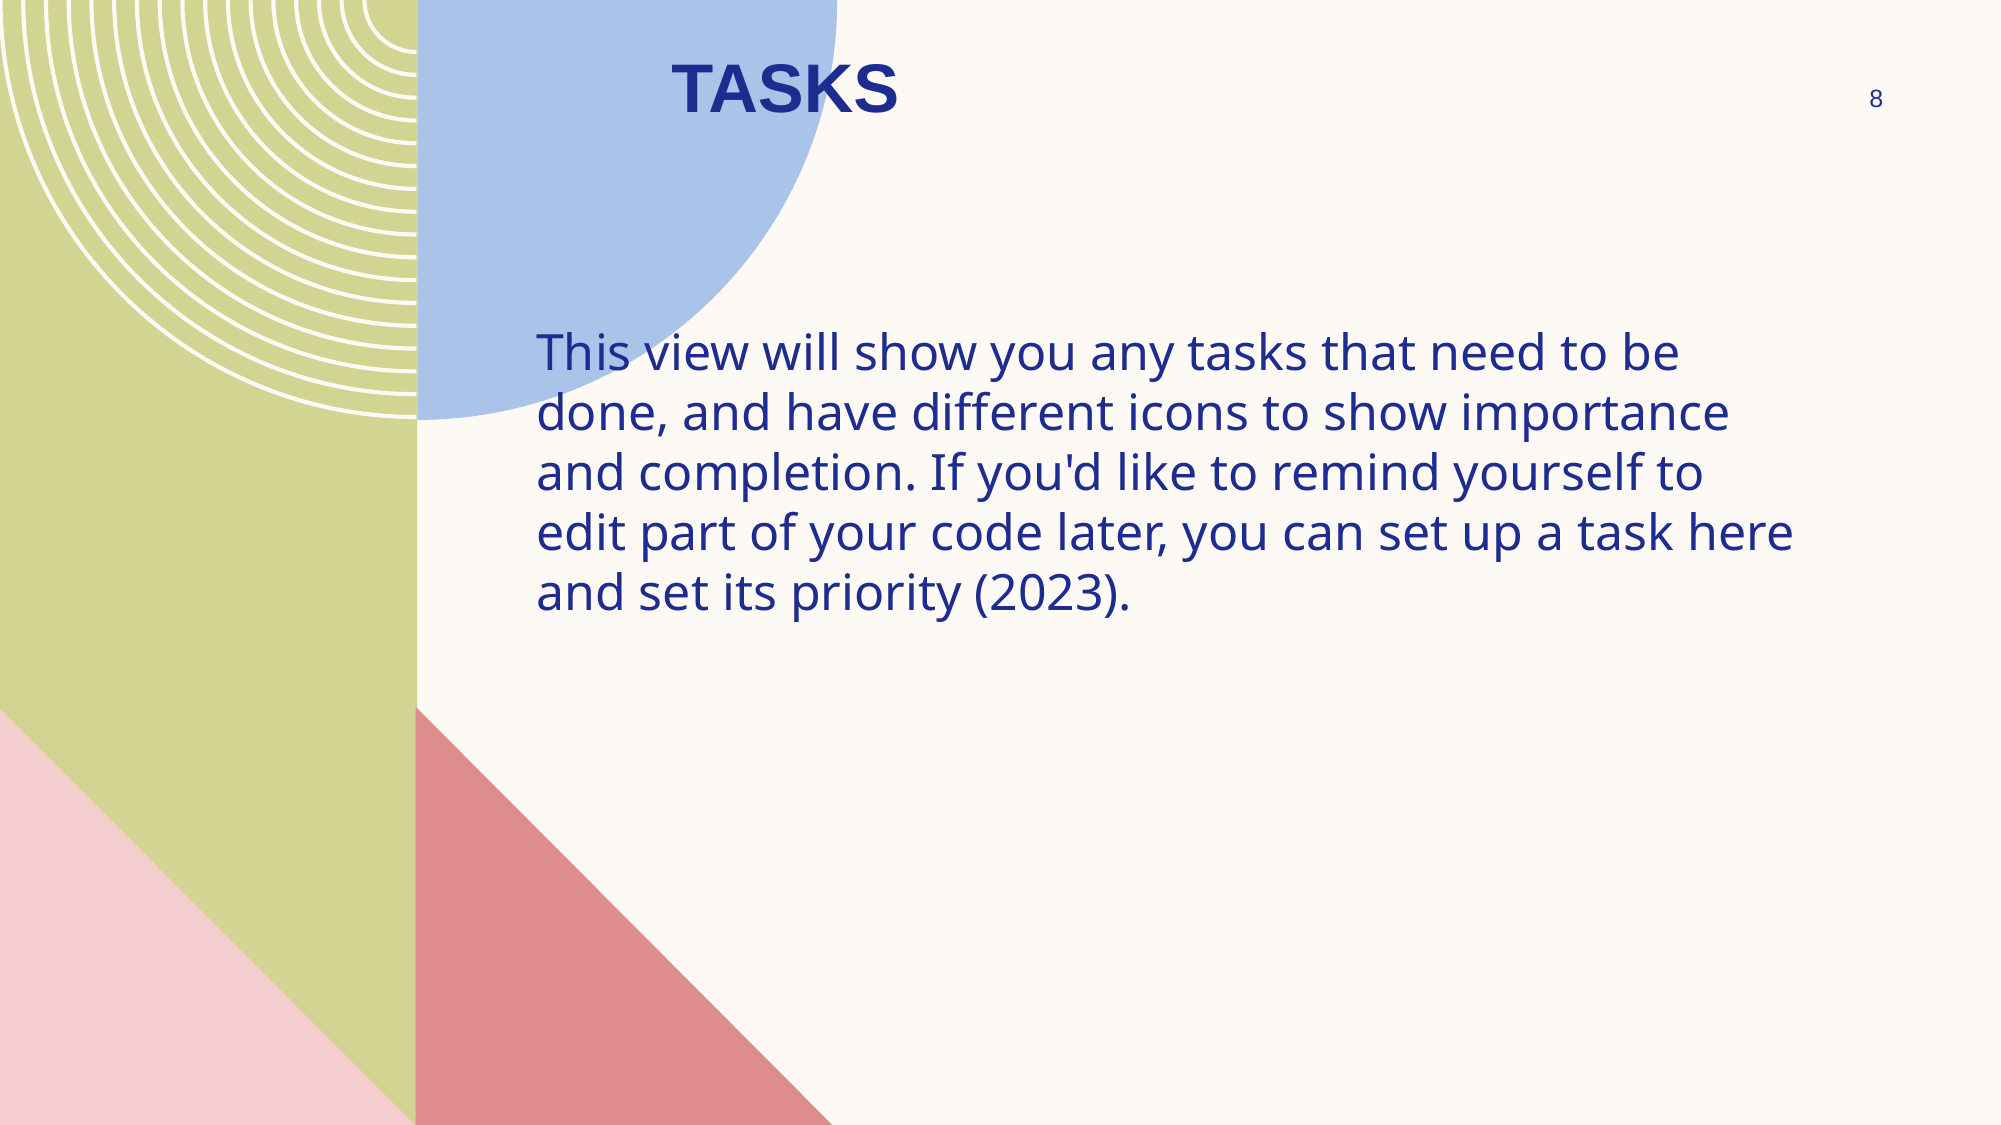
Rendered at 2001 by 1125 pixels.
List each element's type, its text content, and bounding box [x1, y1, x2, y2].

title Tasks [671, 43, 1822, 311]
slide_number 8 [1795, 75, 1958, 120]
list This view will show you any tasks that need to be done, and have different icons to show importance and completion. If you'd like to remind yourself to edit part of your code later, you can set up a task here and set its priority (2023). [536, 320, 1807, 418]
